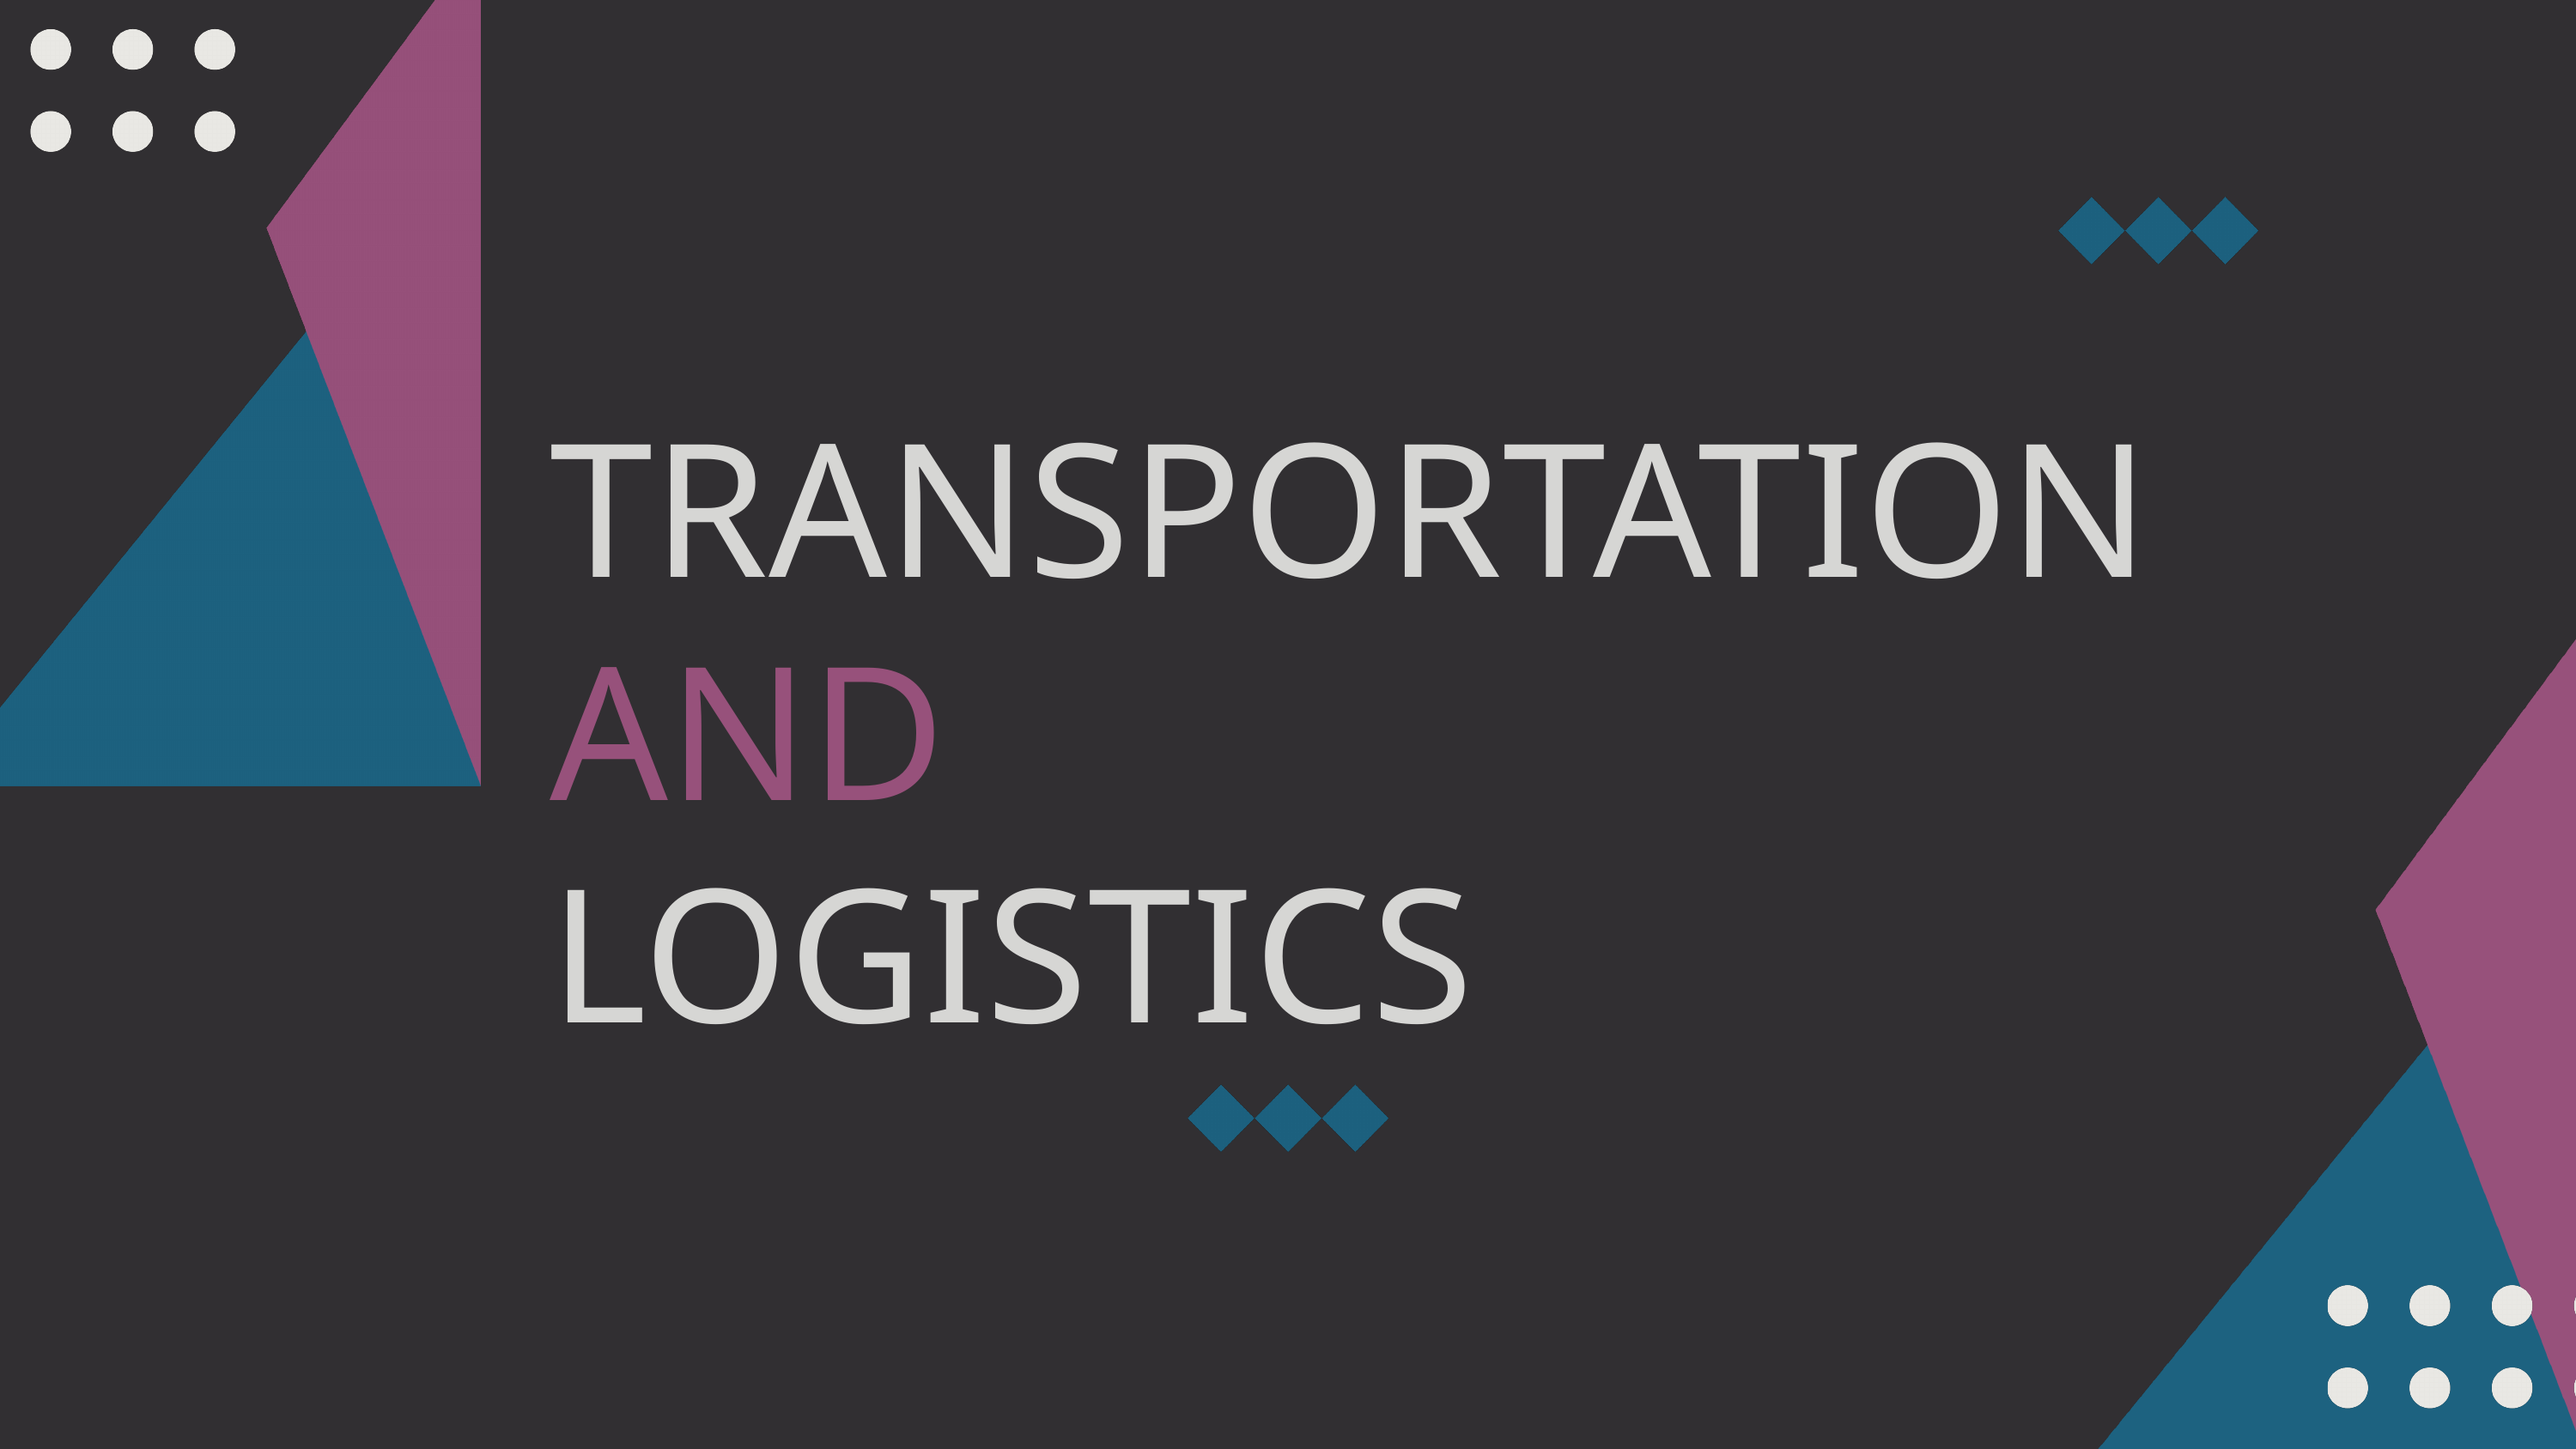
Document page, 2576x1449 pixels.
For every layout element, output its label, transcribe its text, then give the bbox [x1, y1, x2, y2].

text_box TRANSPORTATION AND LOGISTICS [550, 391, 2452, 1060]
text_box [1187, 1084, 1389, 1152]
text_box [1943, 531, 2576, 1449]
text_box [2327, 1285, 2576, 1449]
text_box [2057, 197, 2259, 264]
text_box [0, 0, 481, 786]
text_box [0, 0, 235, 152]
